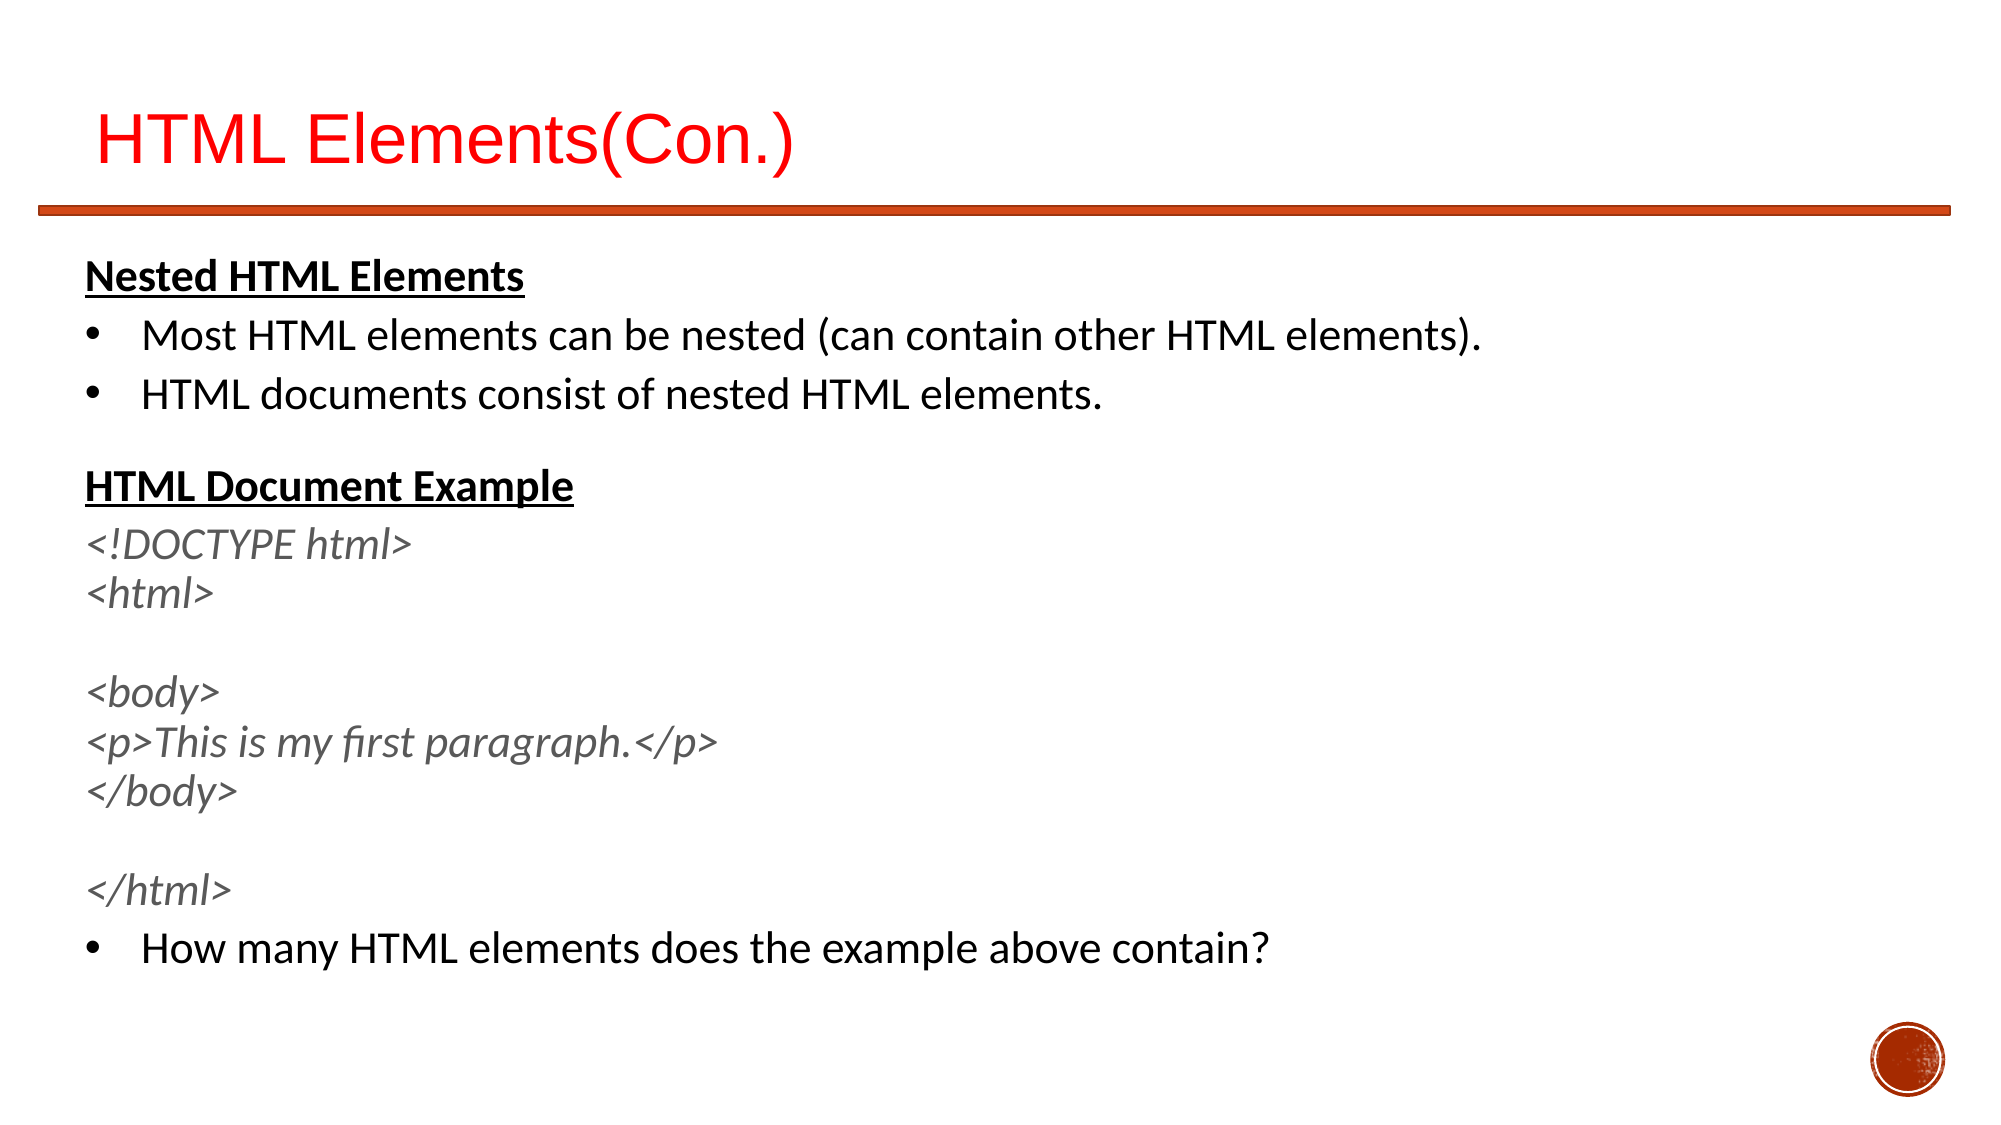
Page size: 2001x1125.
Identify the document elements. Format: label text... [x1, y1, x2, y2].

title HTML Elements(Con.) [80, 57, 1885, 205]
title HTML Elements(Con.) [80, 216, 1885, 224]
text_box [38, 205, 1951, 216]
list Nested HTML Elements Most HTML elements can be nested (can contain other HTML elements). HTML documents consist of nested HTML elements. HTML Document Example <!DOCTYPE html> <html> <body> <p>This is my first paragraph.</p> </body> </html> How many HTML elements does the example above contain? [69, 244, 1878, 1098]
